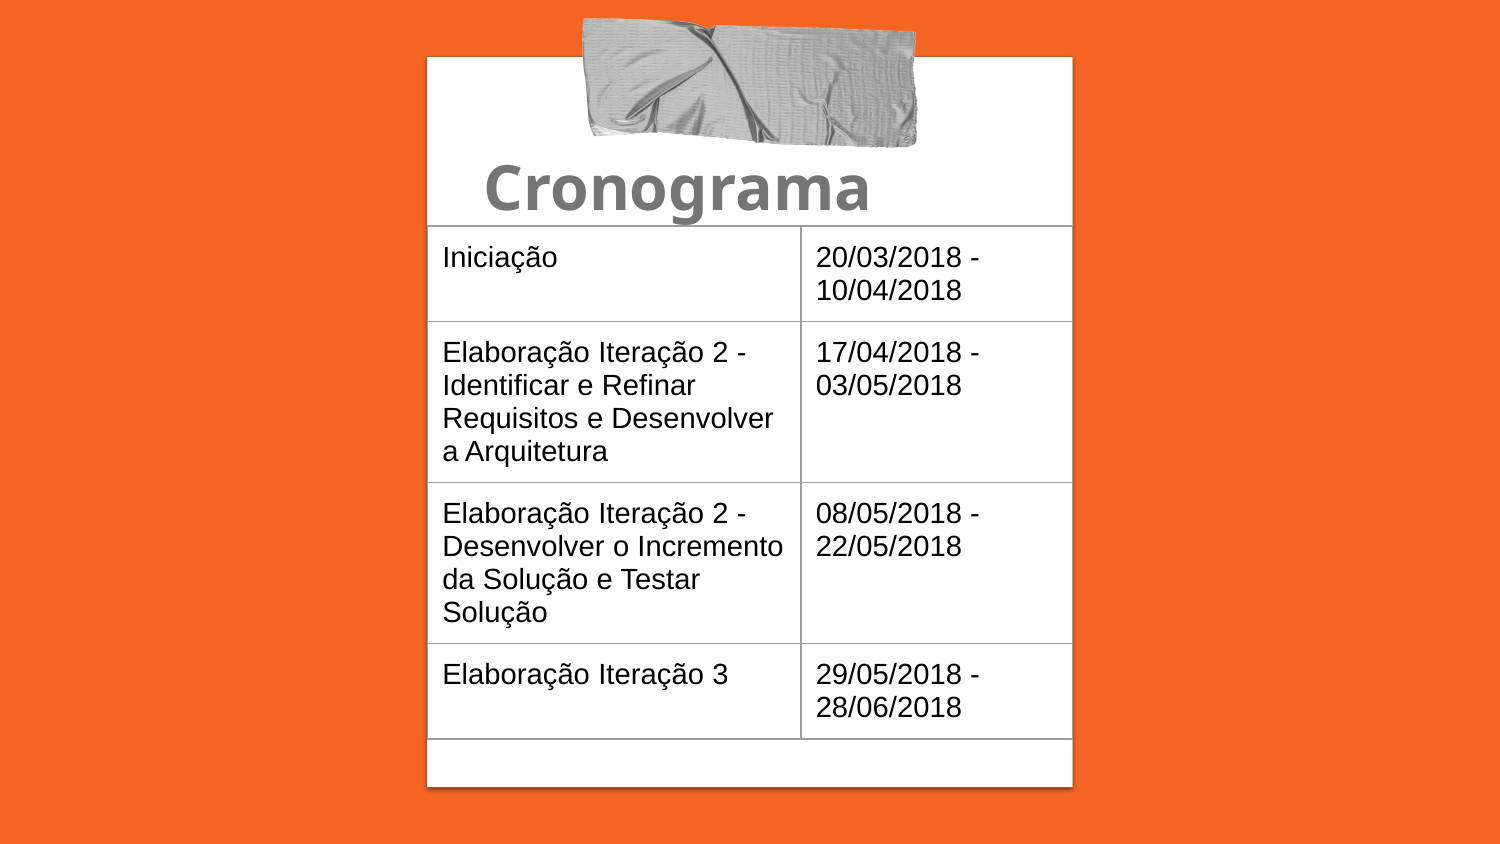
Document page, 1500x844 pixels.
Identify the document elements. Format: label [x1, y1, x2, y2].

picture [400, 16, 1100, 818]
